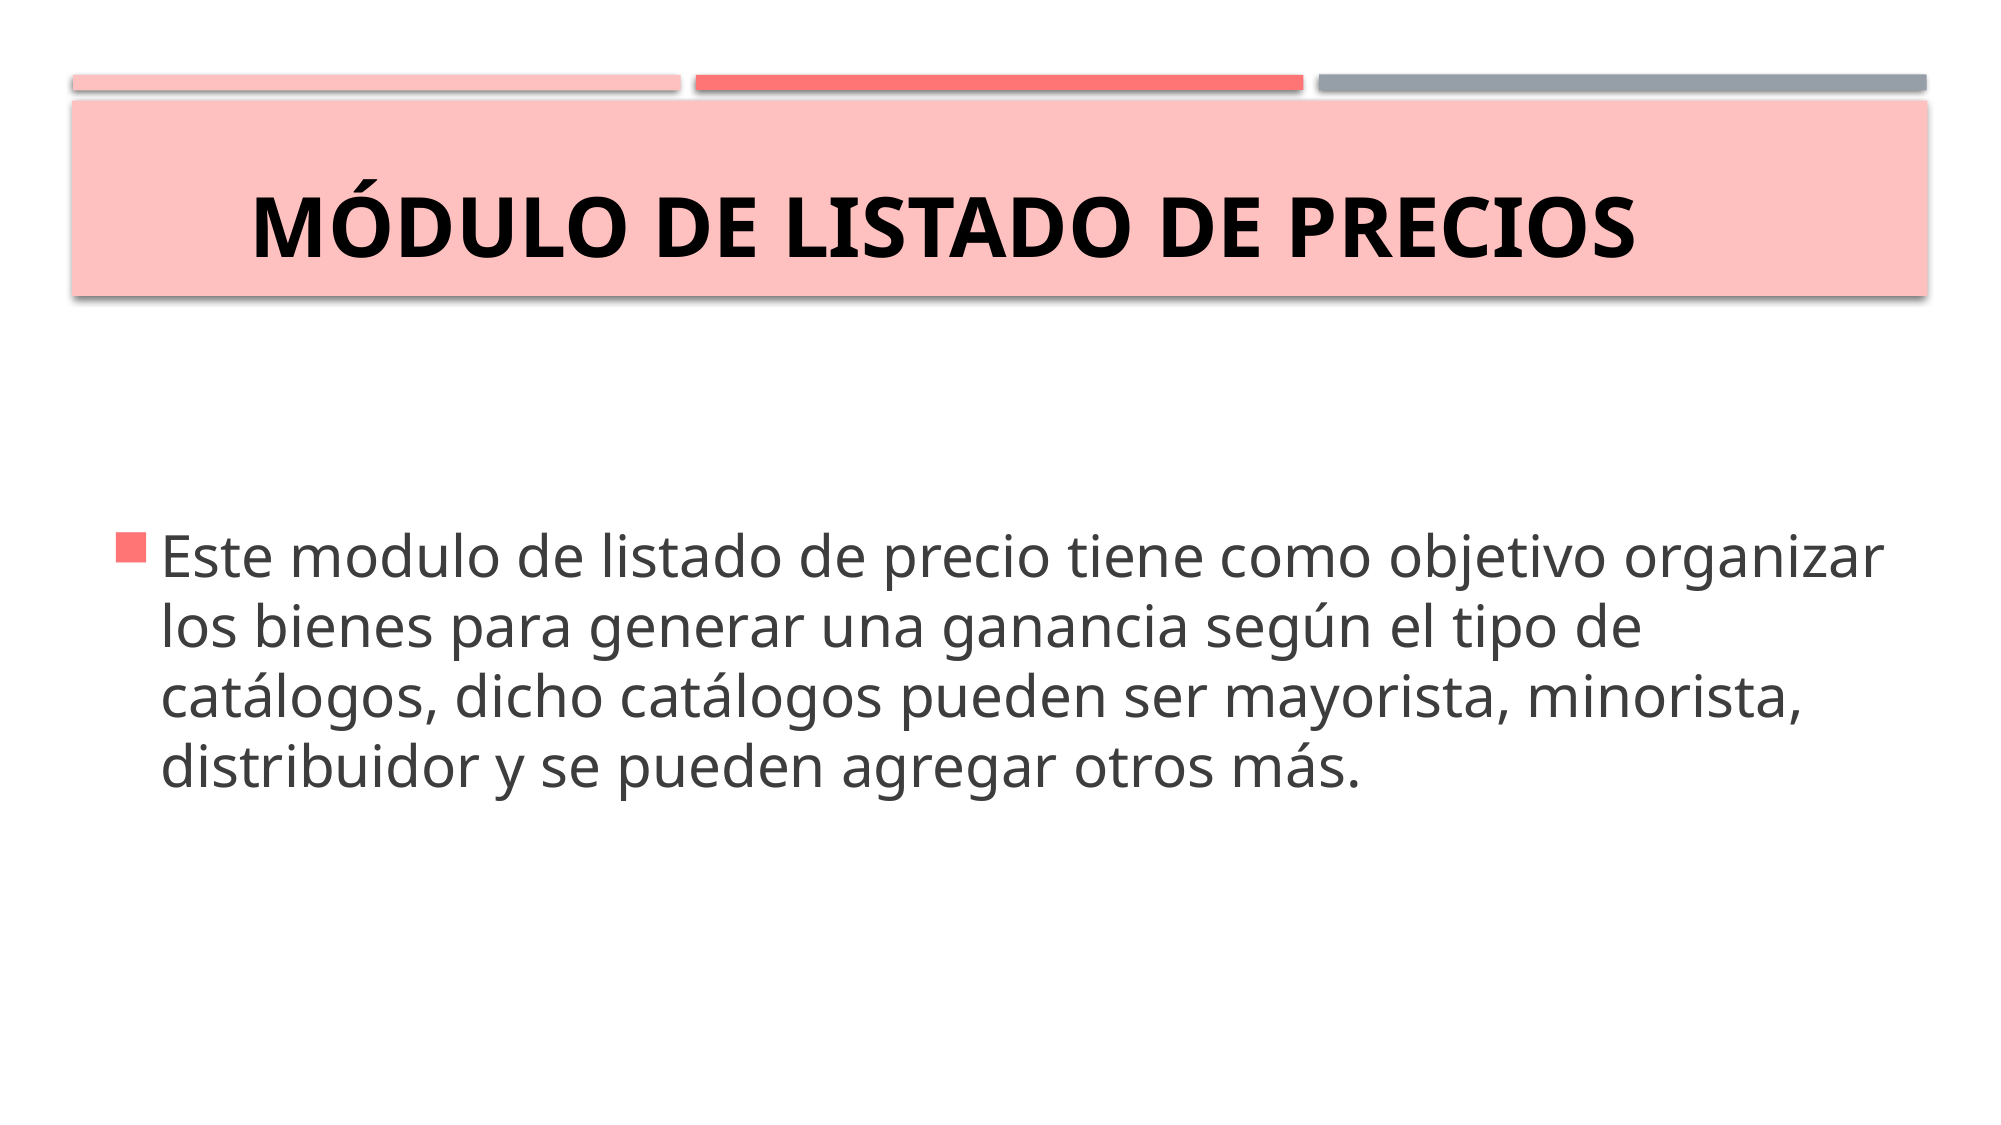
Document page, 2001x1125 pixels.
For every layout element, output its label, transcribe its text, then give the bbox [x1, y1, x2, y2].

list Este modulo de listado de precio tiene como objetivo organizar los bienes para generar una ganancia según el tipo de catálogos, dicho catálogos pueden ser mayorista, minorista, distribuidor y se pueden agregar otros más. [95, 357, 1905, 962]
title Módulo de LISTADO DE PRECIOS [95, 115, 1905, 282]
